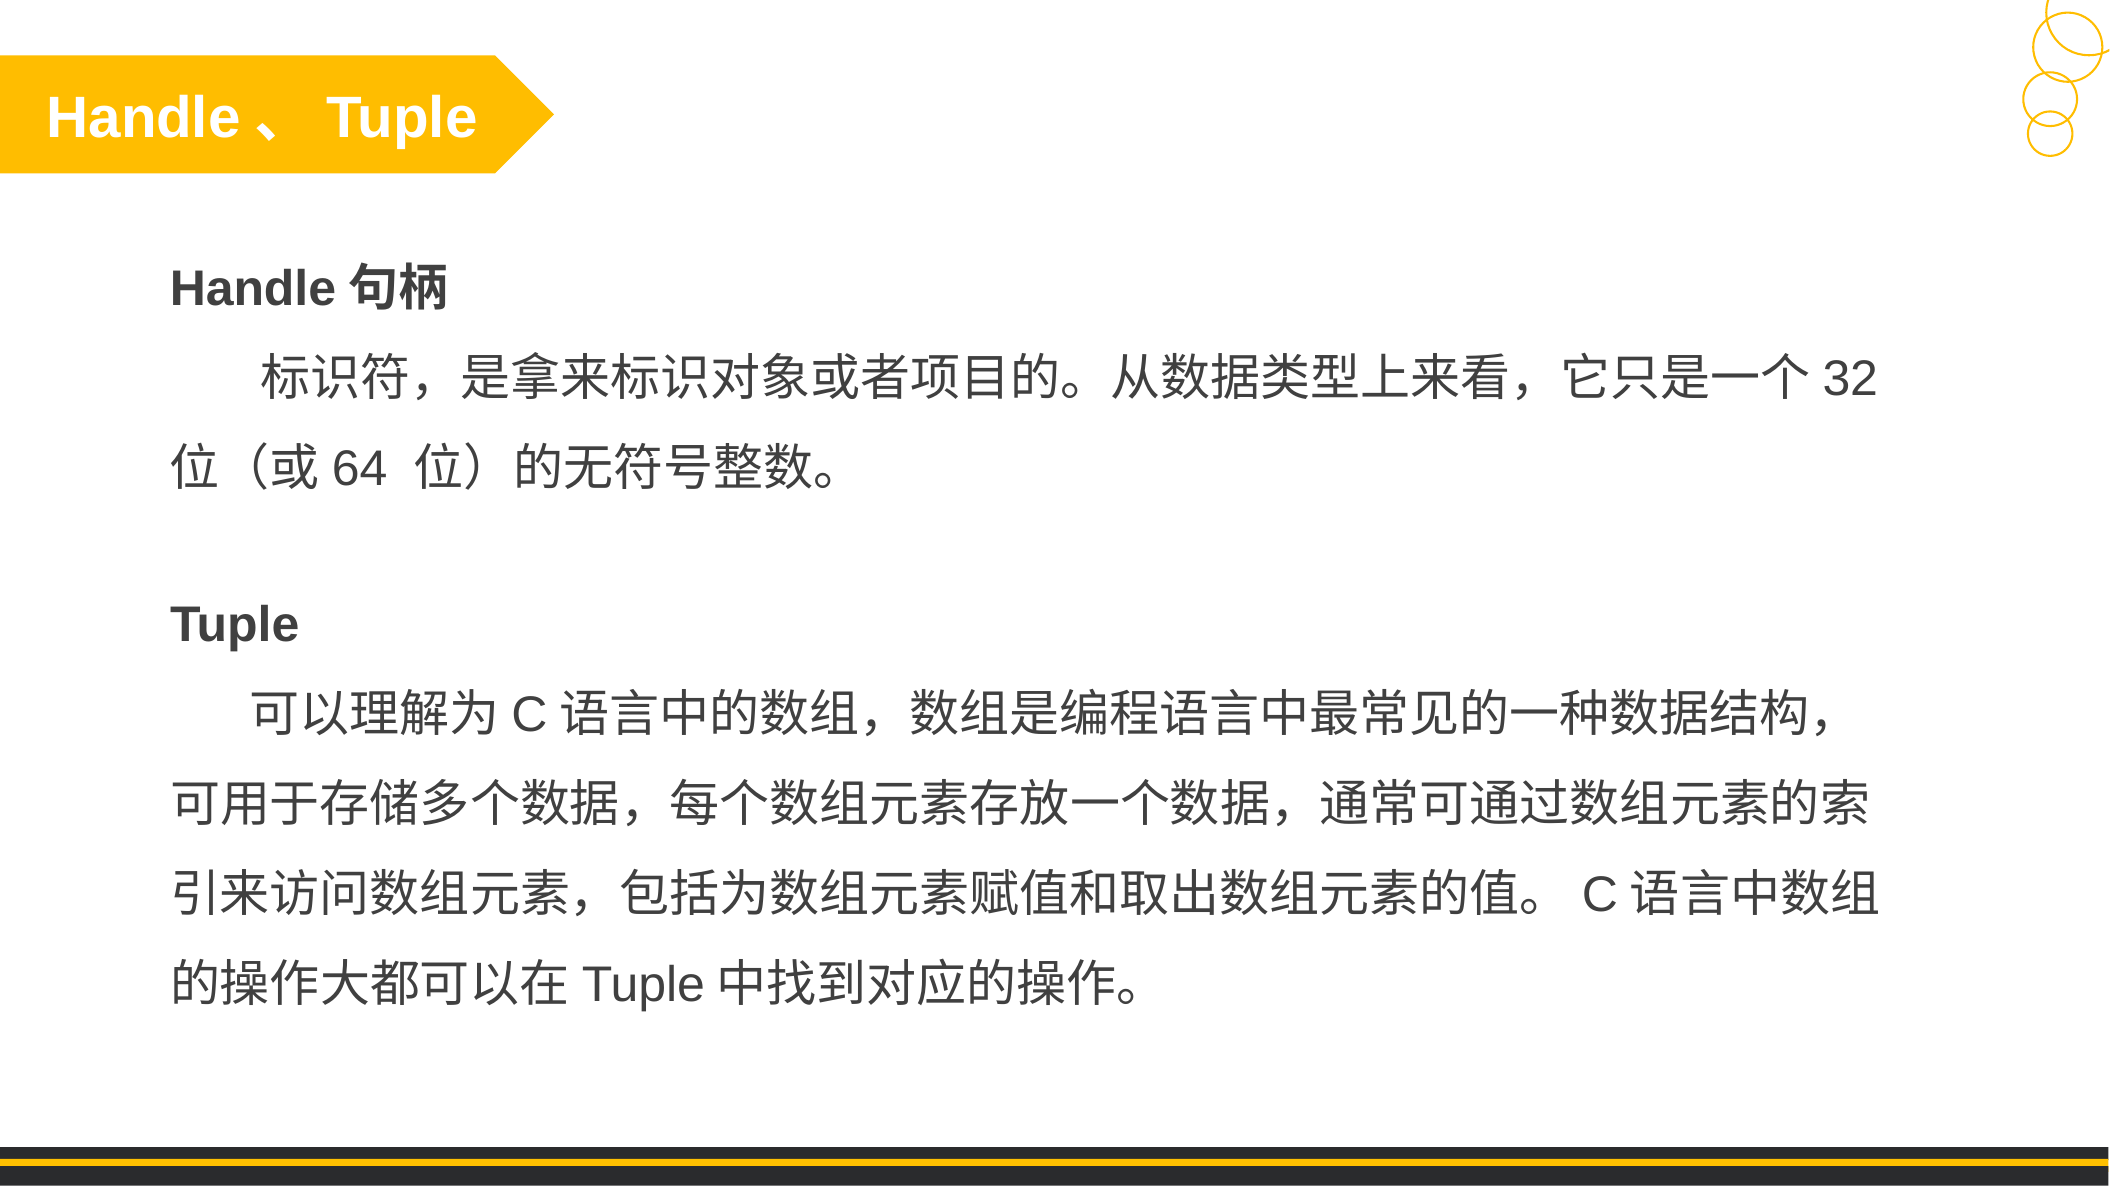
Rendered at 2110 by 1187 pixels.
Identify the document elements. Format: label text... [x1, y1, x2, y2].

text_box Tuple 可以理解为C语言中的数组，数组是编程语言中最常见的一种数据结构，可用于存储多个数据，每个数组元素存放一个数据，通常可通过数组元素的索引来访问数组元素，包括为数组元素赋值和取出数组元素的值。C语言中数组的操作大都可以在Tuple中找到对应的操作。 [155, 553, 1920, 1019]
text_box Handle、Tuple [0, 54, 556, 175]
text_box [2023, 0, 2110, 156]
text_box Handle句柄 标识符，是拿来标识对象或者项目的。从数据类型上来看，它只是一个32位（或64 位）的无符号整数。 [155, 218, 1920, 503]
